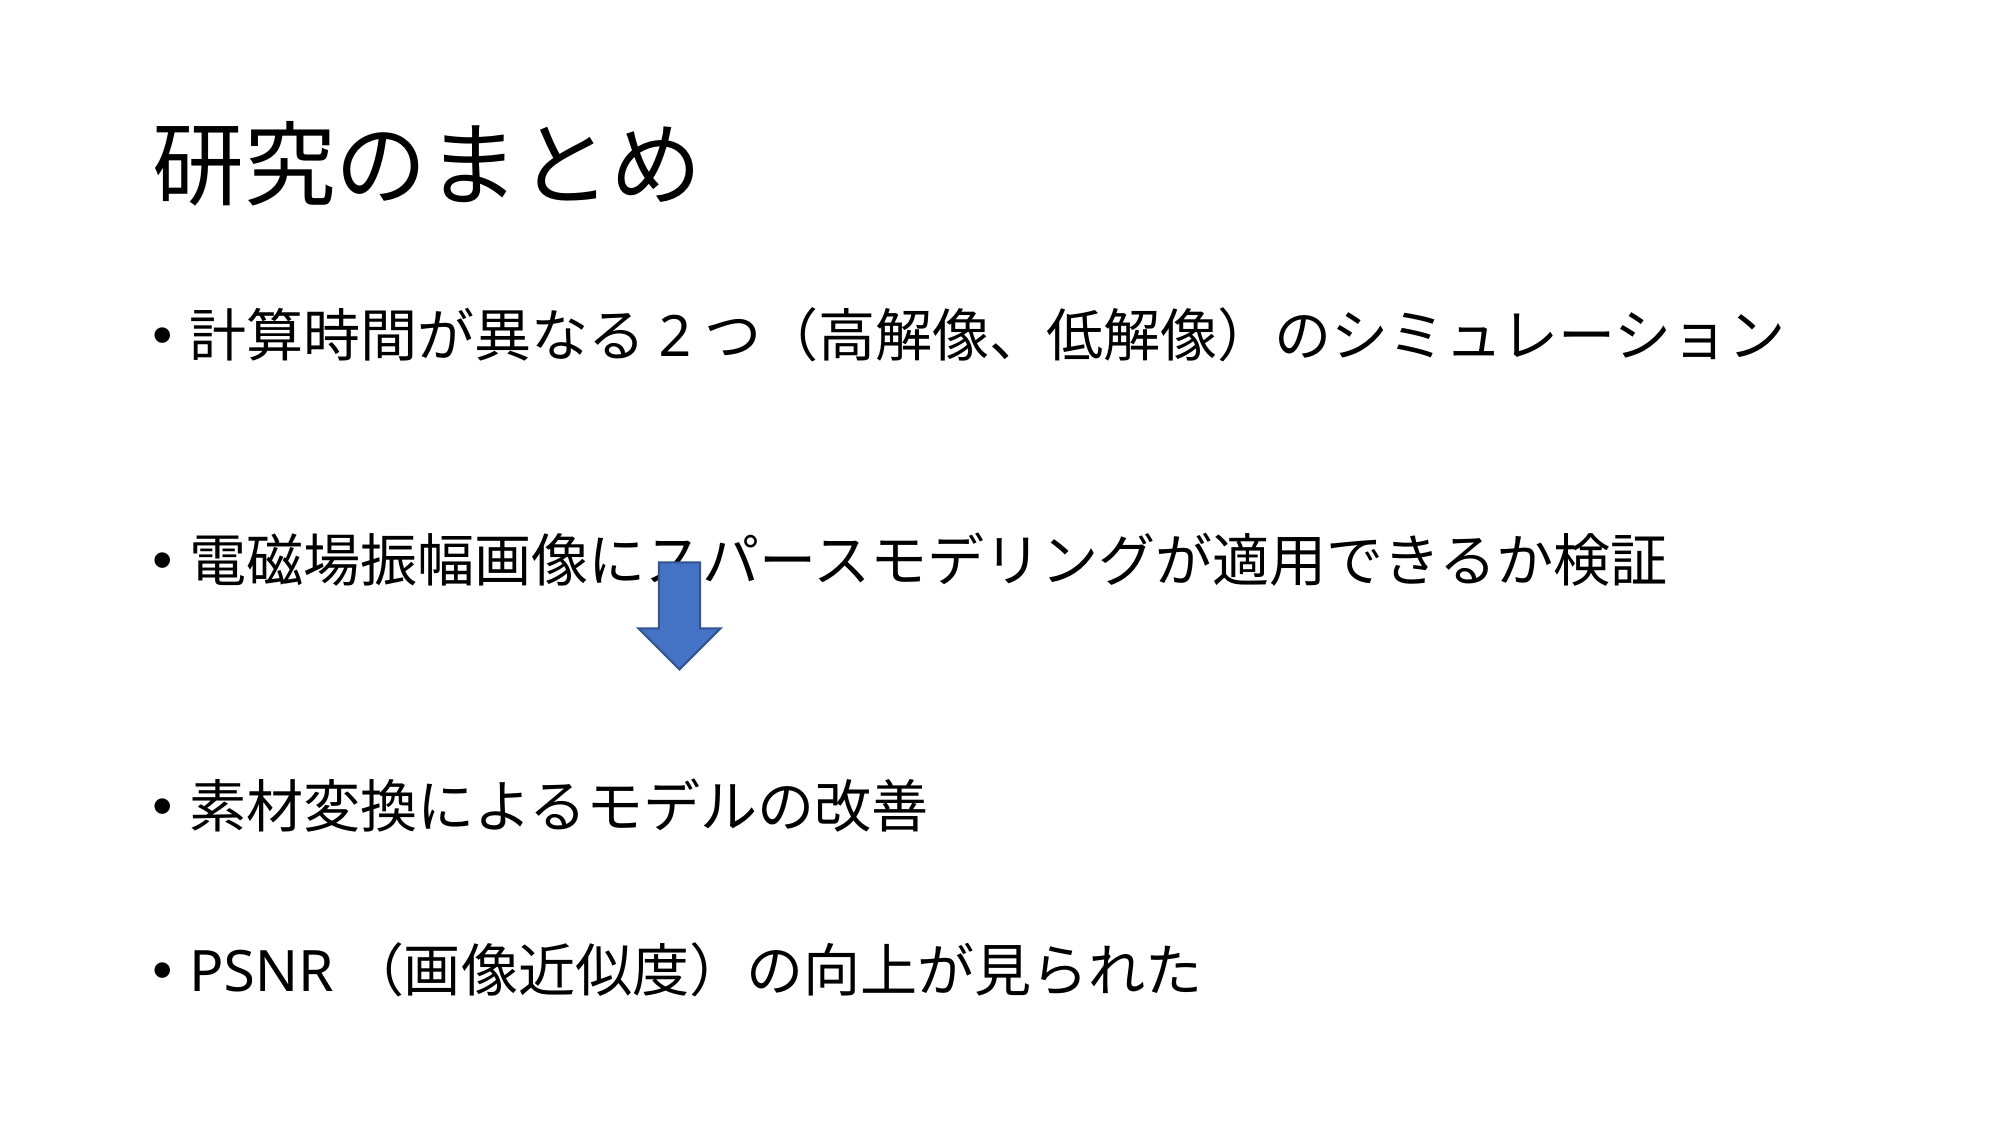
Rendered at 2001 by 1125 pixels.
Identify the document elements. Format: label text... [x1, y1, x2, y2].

list 計算時間が異なる2つ（高解像、低解像）のシミュレーション 電磁場振幅画像にスパースモデリングが適用できるか検証 素材変換によるモデルの改善 PSNR（画像近似度）の向上が見られた [137, 299, 1863, 1014]
text_box [635, 561, 724, 671]
title 研究のまとめ [137, 59, 1863, 278]
